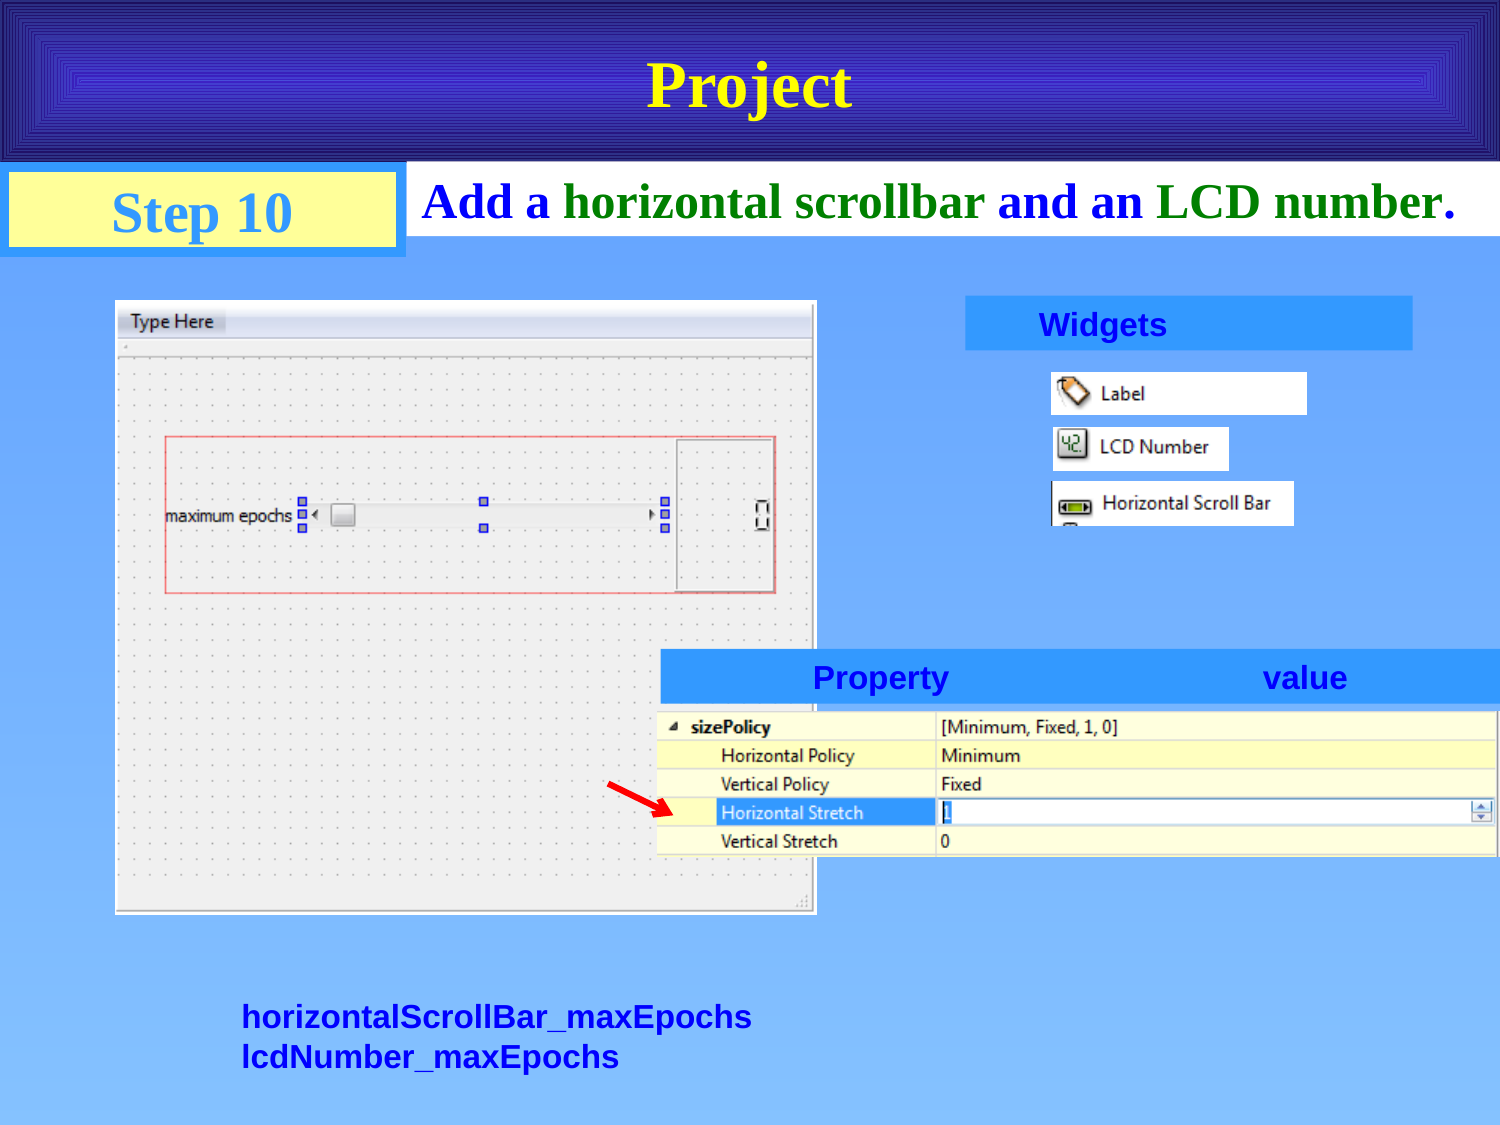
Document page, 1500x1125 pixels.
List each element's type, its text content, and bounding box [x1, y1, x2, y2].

text_box Add a horizontal scrollbar and an LCD number. [406, 161, 1500, 237]
picture [1051, 481, 1295, 526]
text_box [607, 783, 674, 816]
text_box Property value [822, 648, 1500, 704]
picture [1051, 371, 1307, 415]
picture [114, 299, 1500, 915]
text_box Widgets [965, 295, 1413, 351]
text_box Step 10 [4, 167, 401, 252]
text_box horizontalScrollBar_maxEpochs lcdNumber_maxEpochs [226, 987, 769, 1083]
picture [1053, 427, 1229, 472]
title Project [0, 0, 1500, 163]
